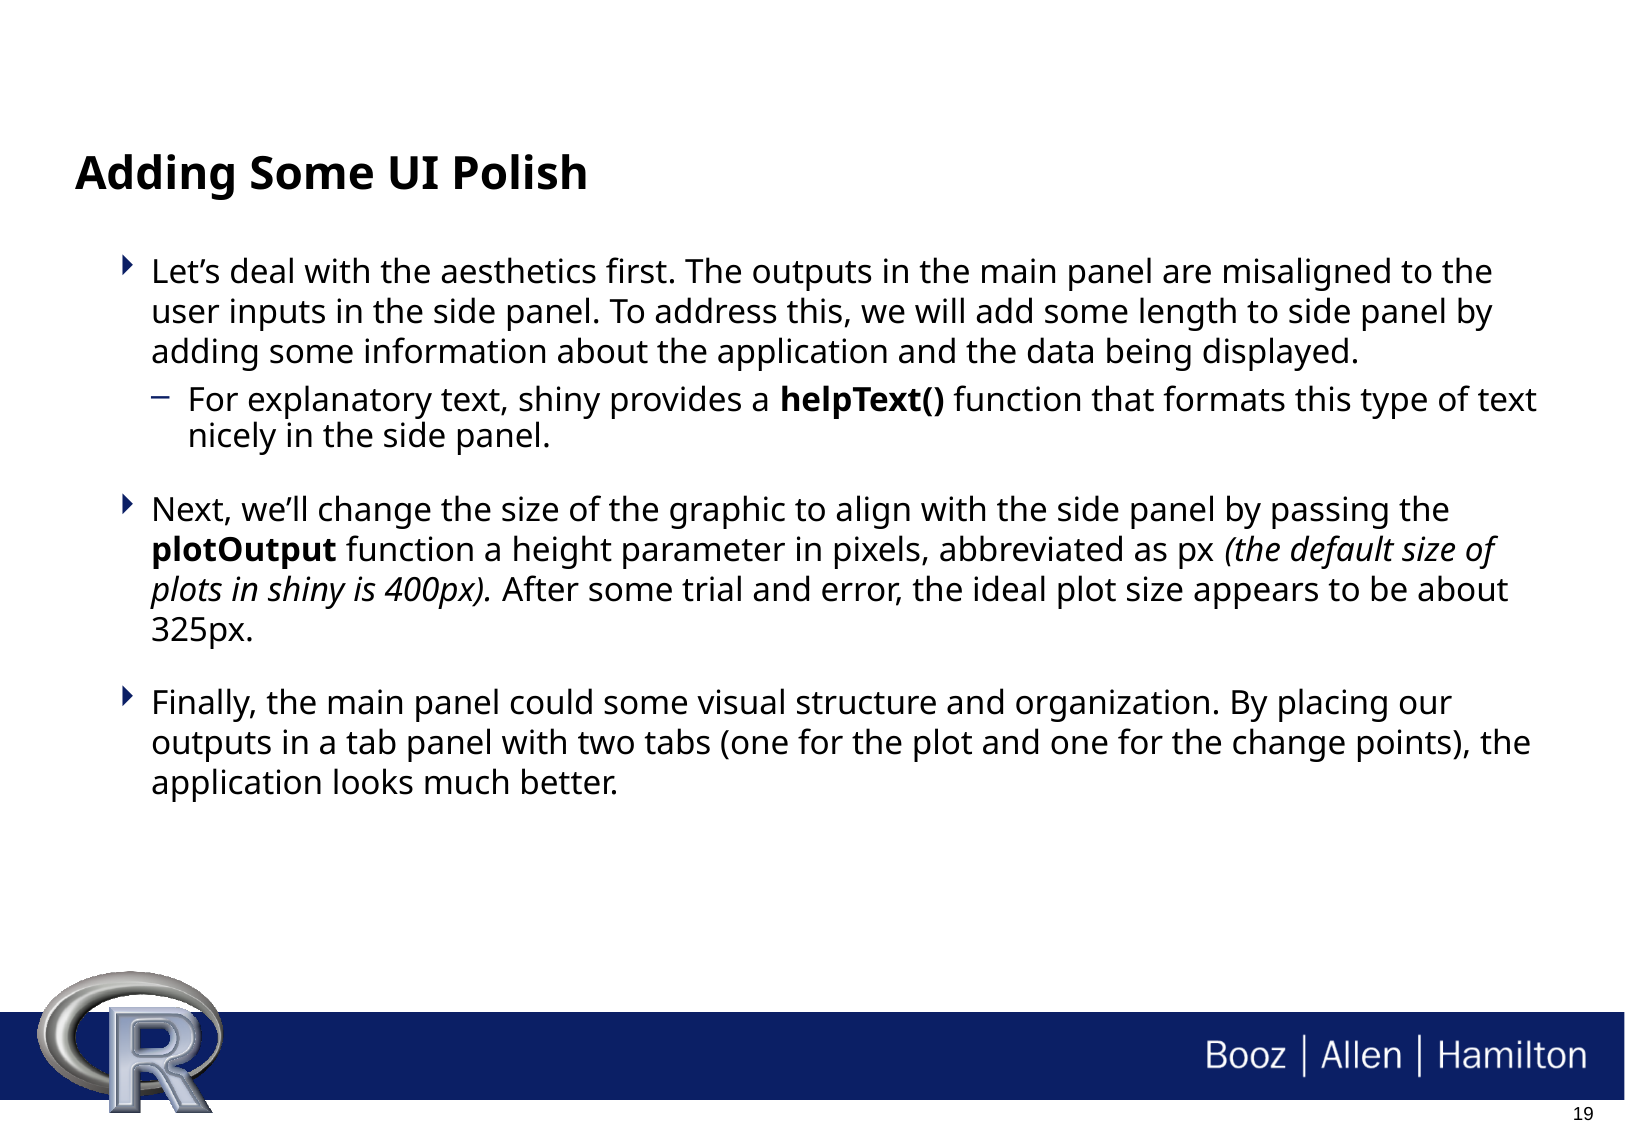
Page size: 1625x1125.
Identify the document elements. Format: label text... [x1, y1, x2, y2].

title Adding Some UI Polish [74, 62, 1550, 201]
picture [0, 970, 1625, 1113]
list Let’s deal with the aesthetics first. The outputs in the main panel are misaligned to the user inputs in the side panel. To address this, we will add some length to side panel by adding some information about the application and the data being displayed. For explanatory text, shiny provides a helpText() function that formats this type of text nicely in the side panel. Next, we’ll change the size of the graphic to align with the side panel by passing the plotOutput function a height parameter in pixels, abbreviated as px (the default size of plots in shiny is 400px). After some trial and error, the ideal plot size appears to be about 325px. Finally, the main panel could some visual structure and organization. By placing our outputs in a tab panel with two tabs (one for the plot and one for the change points), the application looks much better. [112, 249, 1551, 938]
